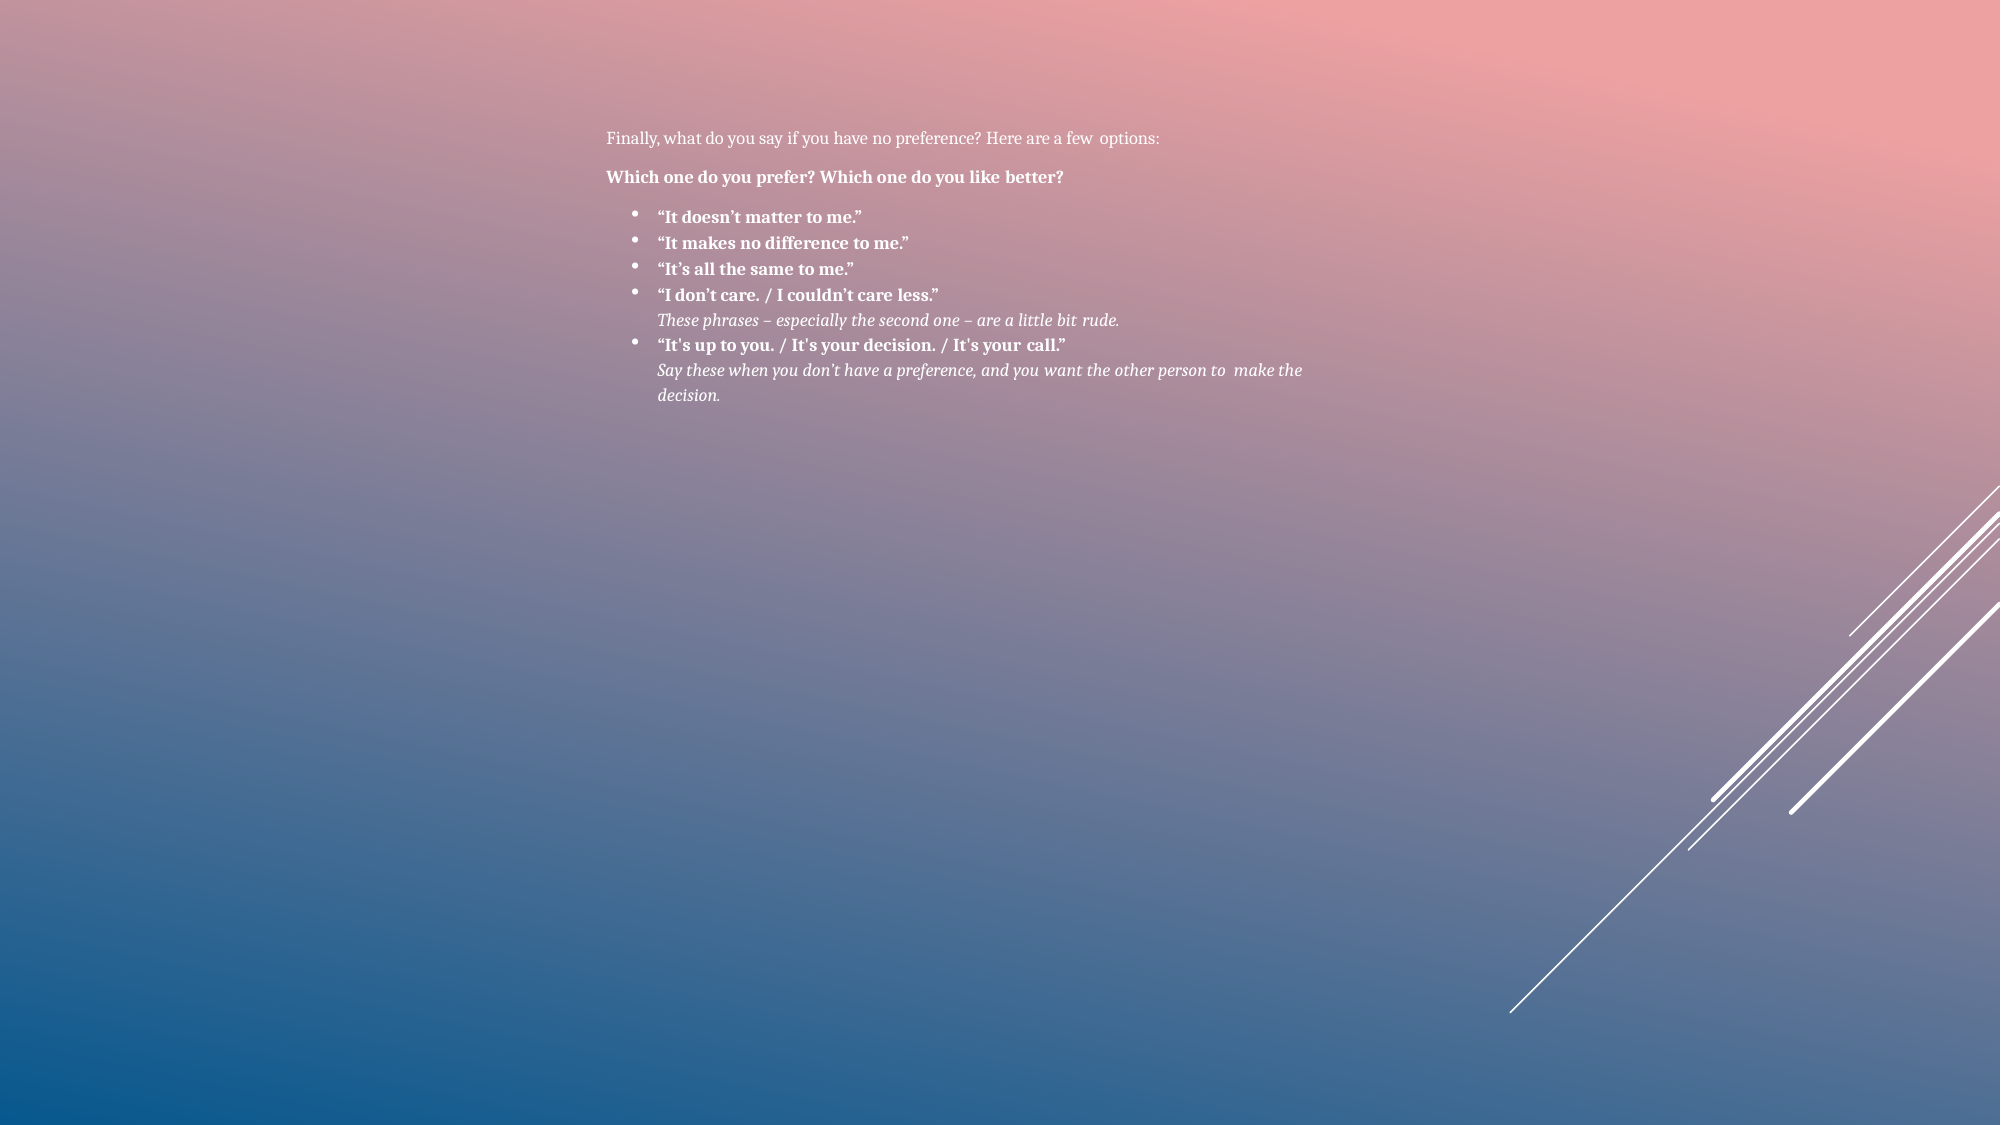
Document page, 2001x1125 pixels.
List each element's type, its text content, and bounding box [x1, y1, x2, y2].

text_box Finally, what do you say if you have no preference? Here are a few options: Which one do you prefer? Which one do you like better? “It doesn’t matter to me.” “It makes no difference to me.” “It’s all the same to me.” “I don’t care. / I couldn’t care less.” These phrases – especially the second one – are a little bit rude. “It's up to you. / It's your decision. / It's your call.” Say these when you don’t have a preference, and you want the other person to make the decision. [605, 126, 1315, 431]
